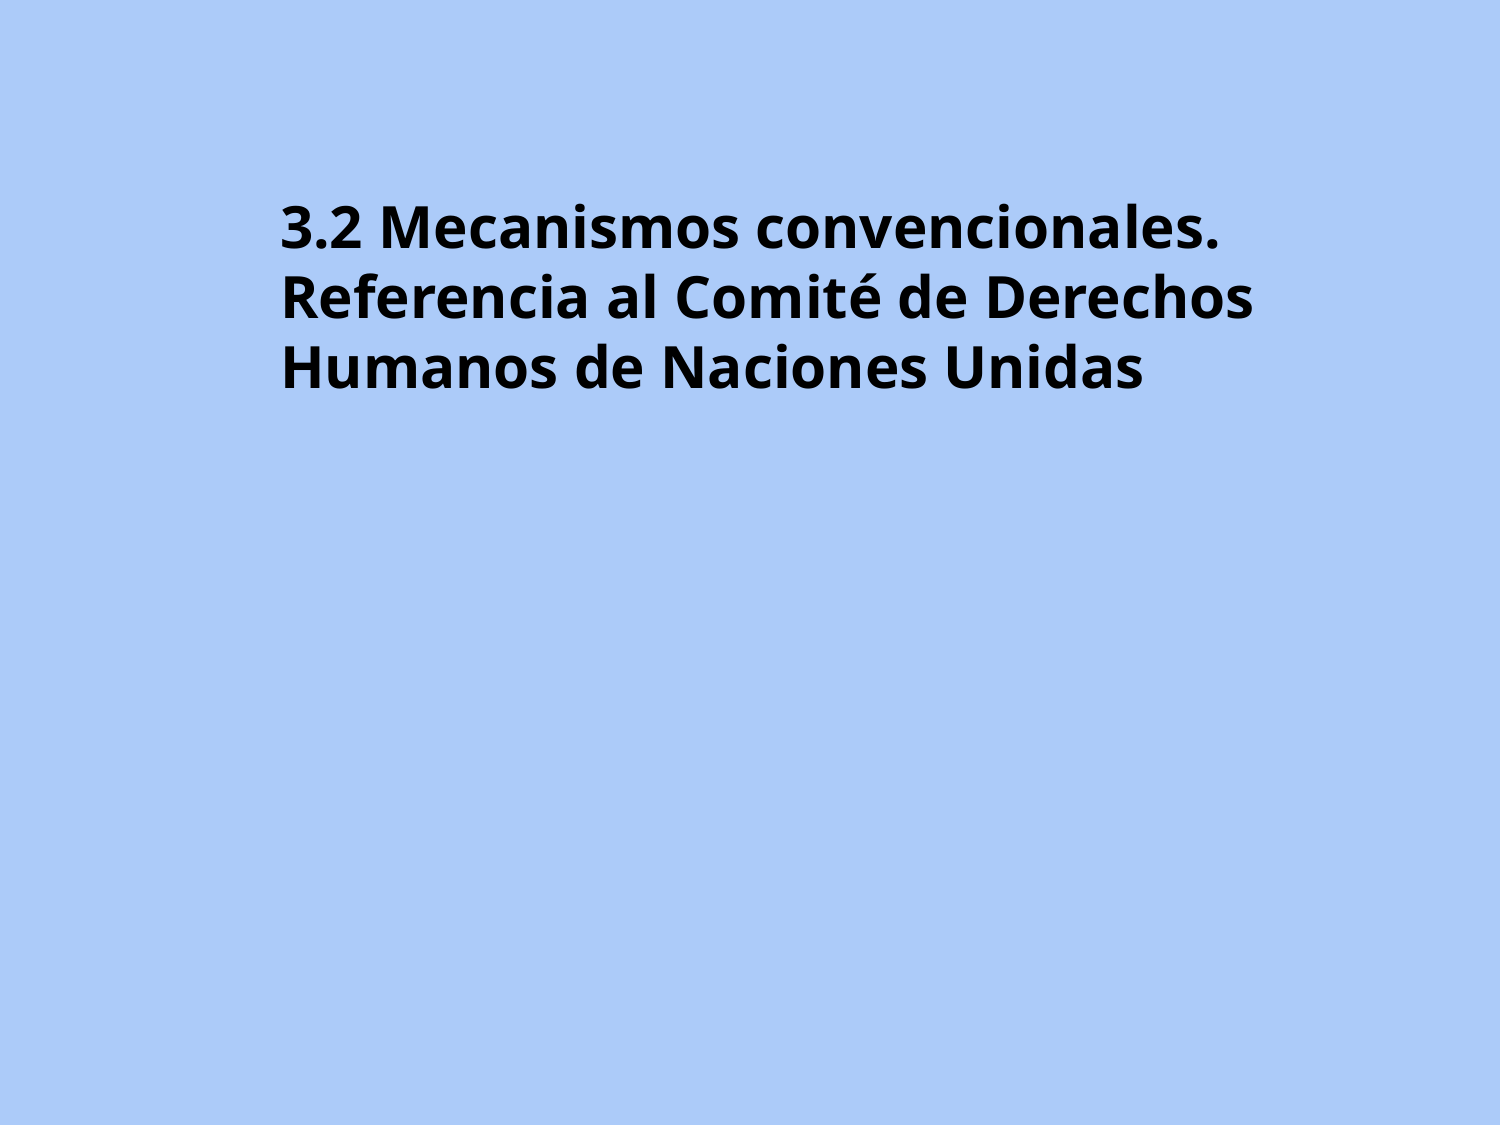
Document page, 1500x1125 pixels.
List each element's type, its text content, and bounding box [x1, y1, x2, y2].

text_box 3.2 Mecanismos convencionales. Referencia al Comité de Derechos Humanos de Naciones Unidas [265, 182, 1424, 408]
